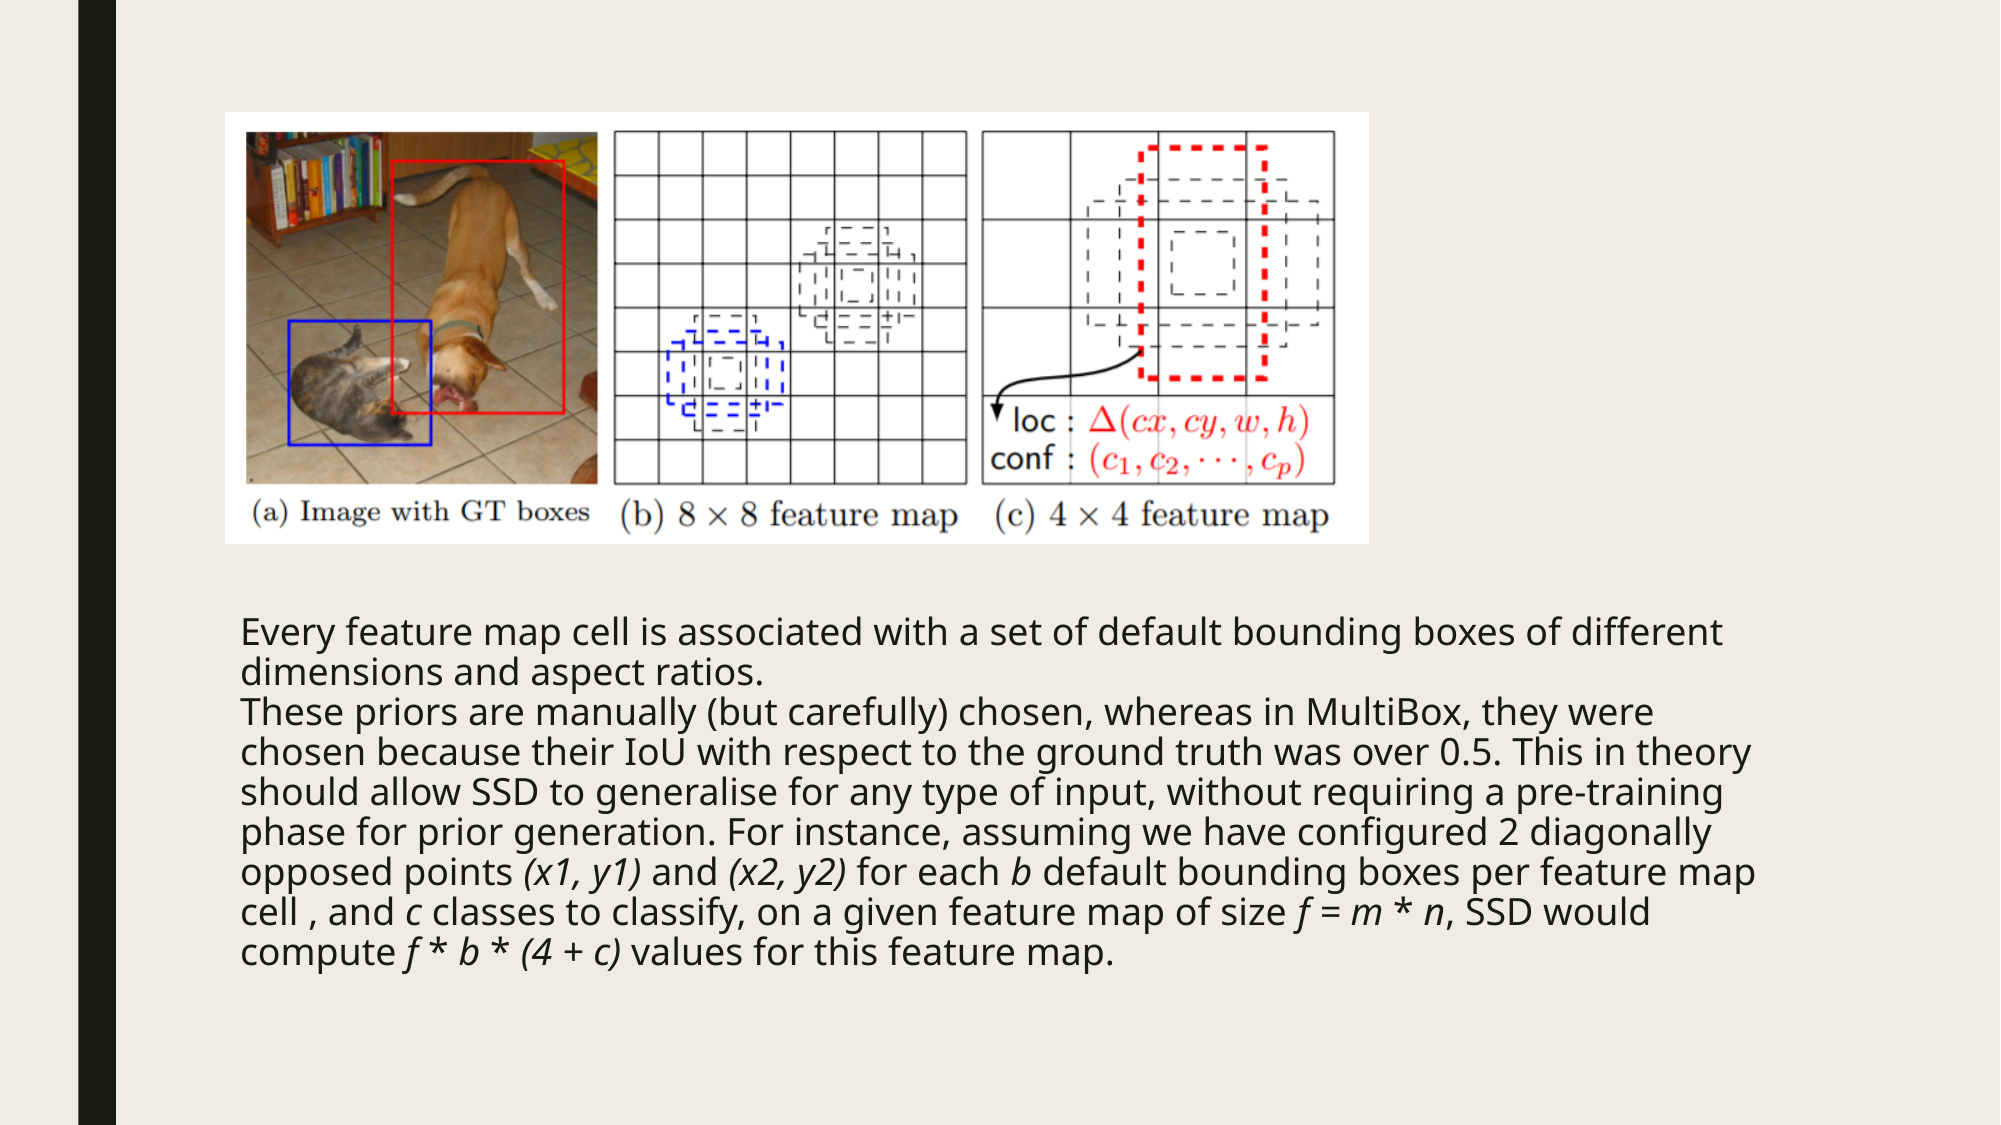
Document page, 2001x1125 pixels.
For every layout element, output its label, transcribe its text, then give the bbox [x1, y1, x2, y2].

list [224, 112, 1369, 544]
title Every feature map cell is associated with a set of default bounding boxes of different dimensions and aspect ratios. These priors are manually (but carefully) chosen, whereas in MultiBox, they were chosen because their IoU with respect to the ground truth was over 0.5. This in theory should allow SSD to generalise for any type of input, without requiring a pre-training phase for prior generation. For instance, assuming we have configured 2 diagonally opposed points (x1, y1) and (x2, y2) for each b default bounding boxes per feature map cell , and c classes to classify, on a given feature map of size f = m * n, SSD would compute f * b * (4 + c) values for this feature map. [225, 605, 1800, 1037]
